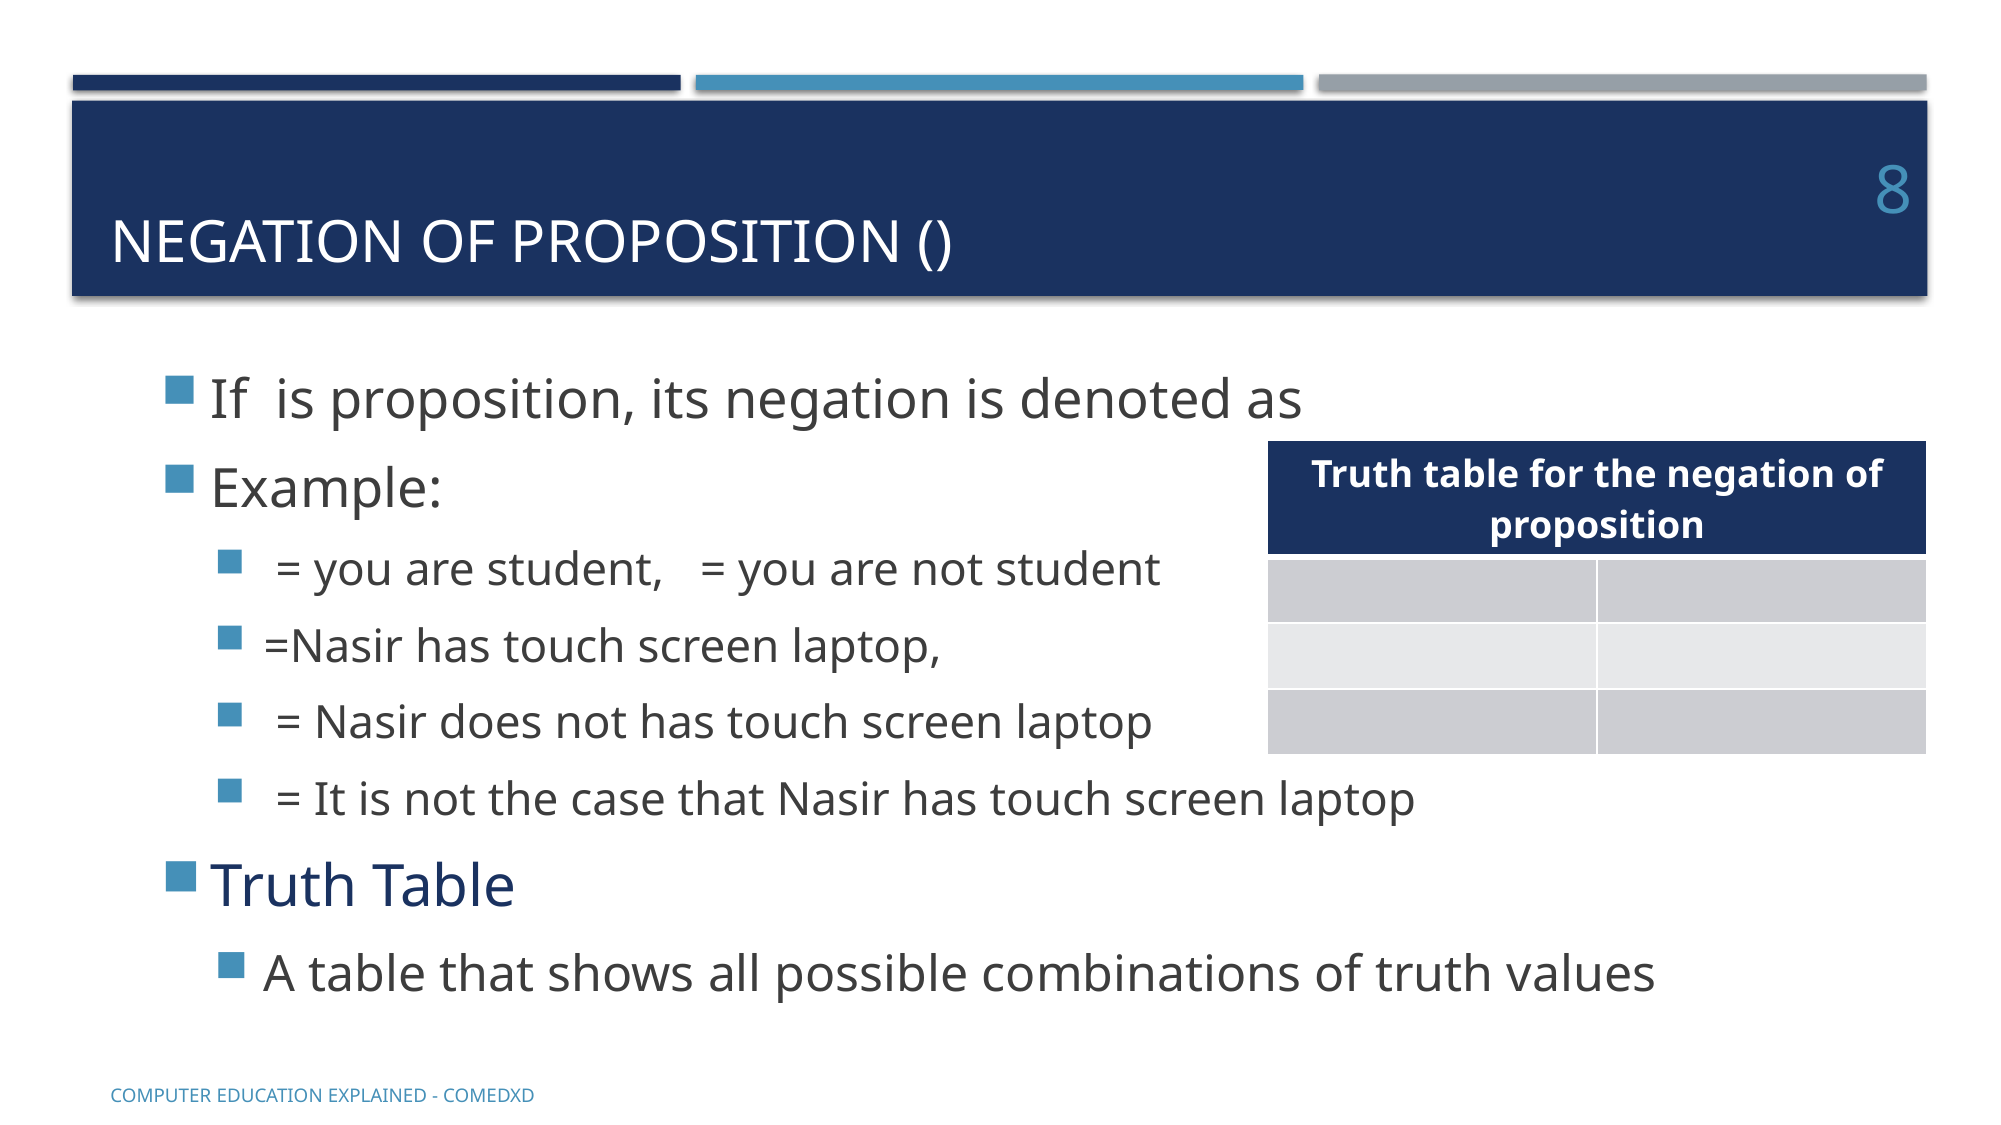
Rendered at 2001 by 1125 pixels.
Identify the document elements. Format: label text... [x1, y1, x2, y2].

slide_number 8 [1754, 161, 1928, 222]
footer COMputer EDucation EXplaineD - Comedxd [95, 1065, 1230, 1125]
